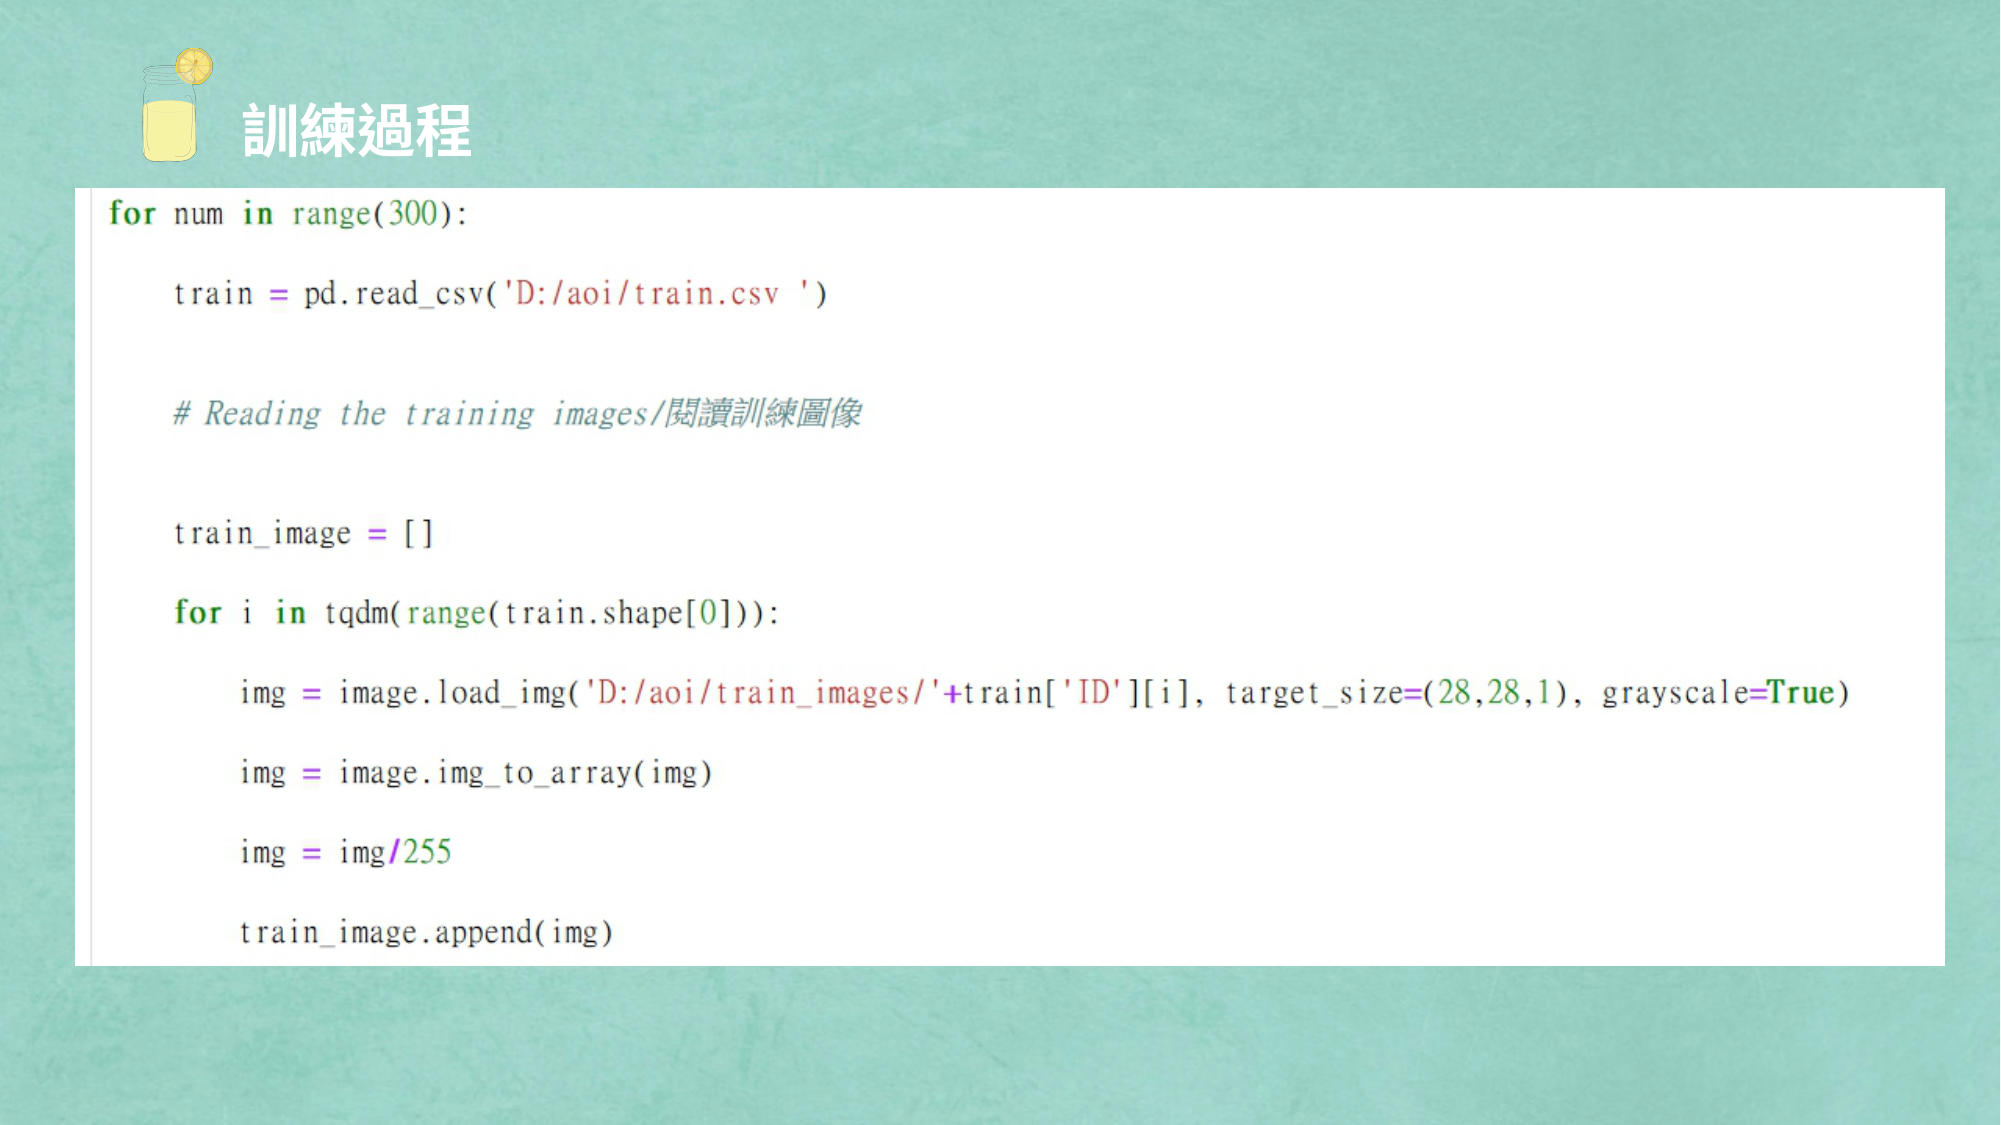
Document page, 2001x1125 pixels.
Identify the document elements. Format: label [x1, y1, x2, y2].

picture [0, 0, 2001, 1125]
text_box [132, 48, 537, 173]
